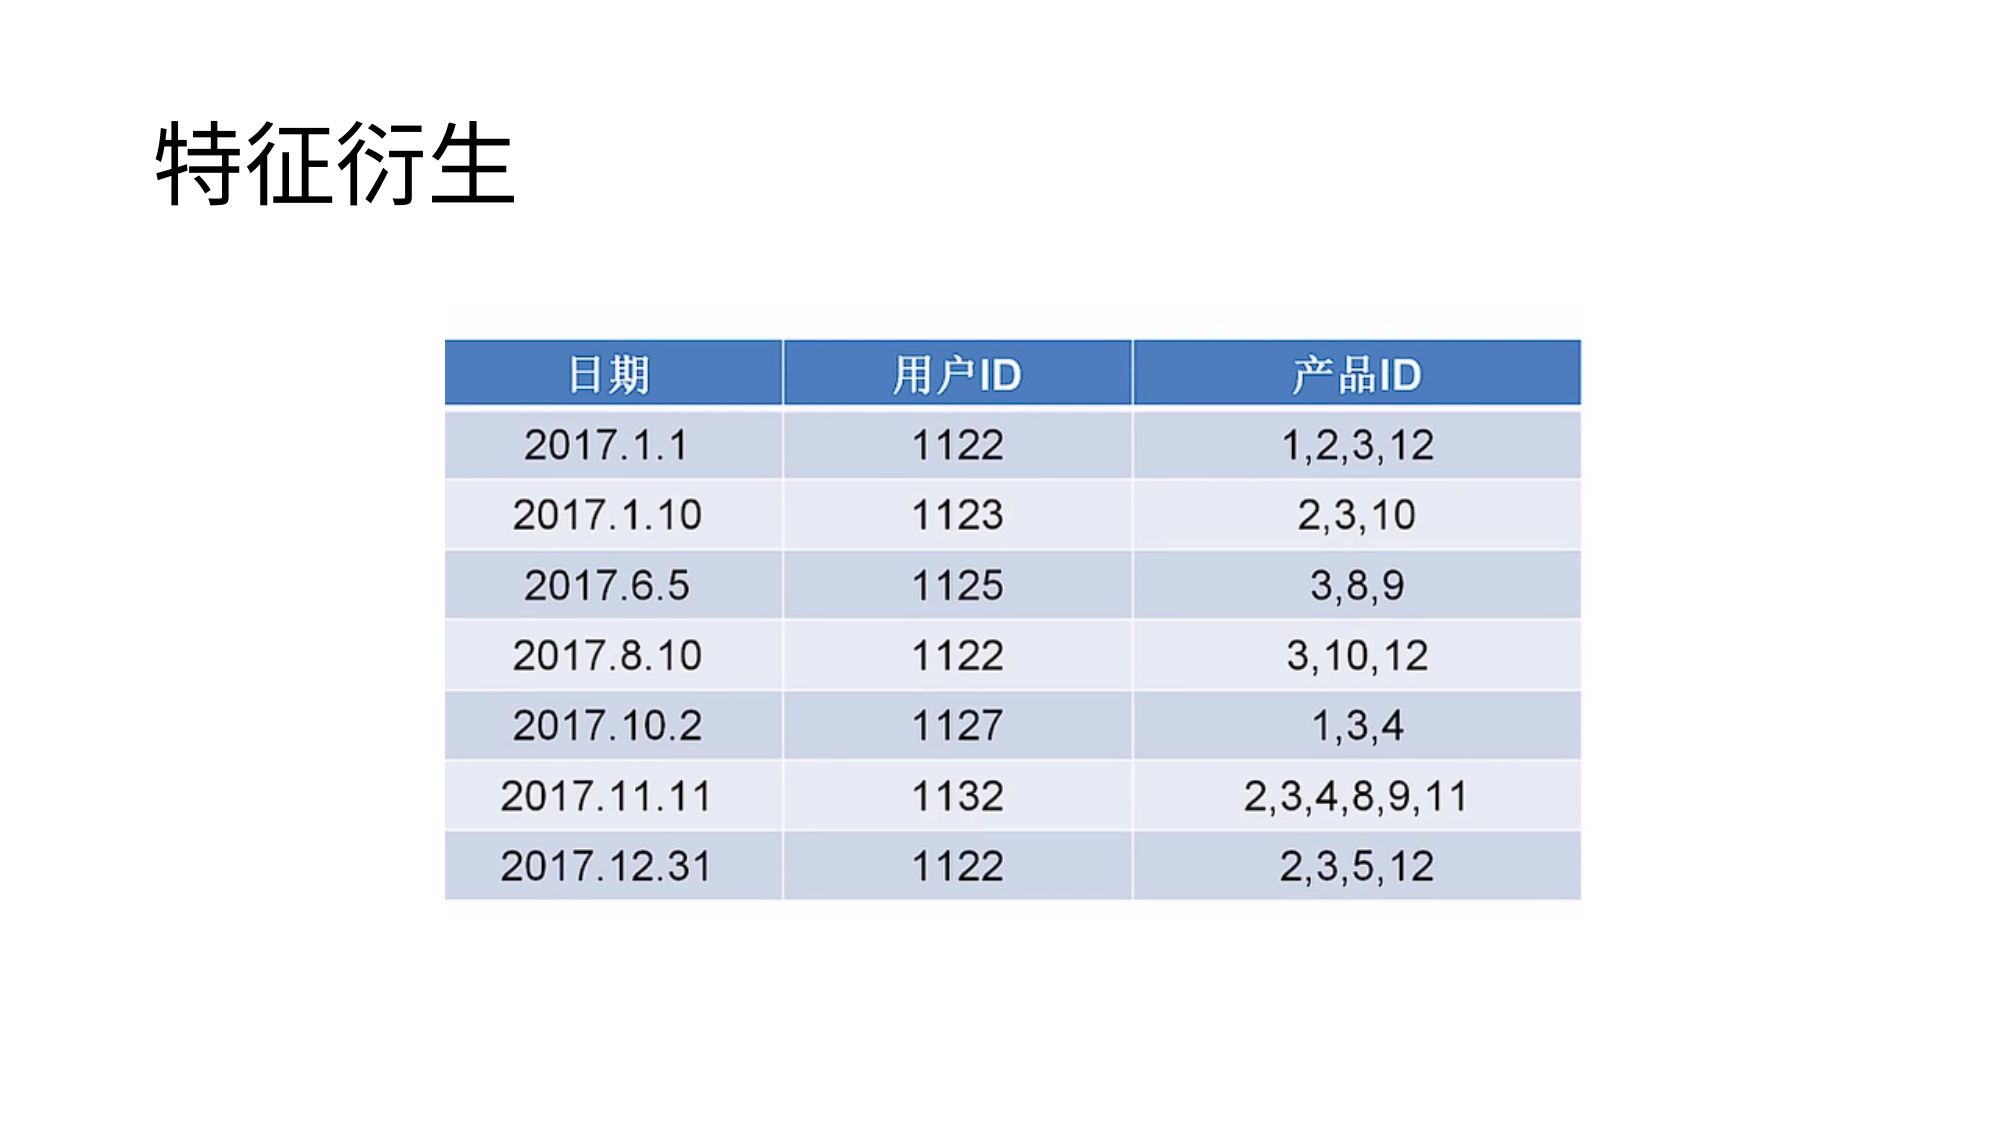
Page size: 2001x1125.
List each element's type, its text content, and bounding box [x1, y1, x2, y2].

title 特征衍生 [137, 59, 1863, 278]
picture [445, 306, 1589, 920]
